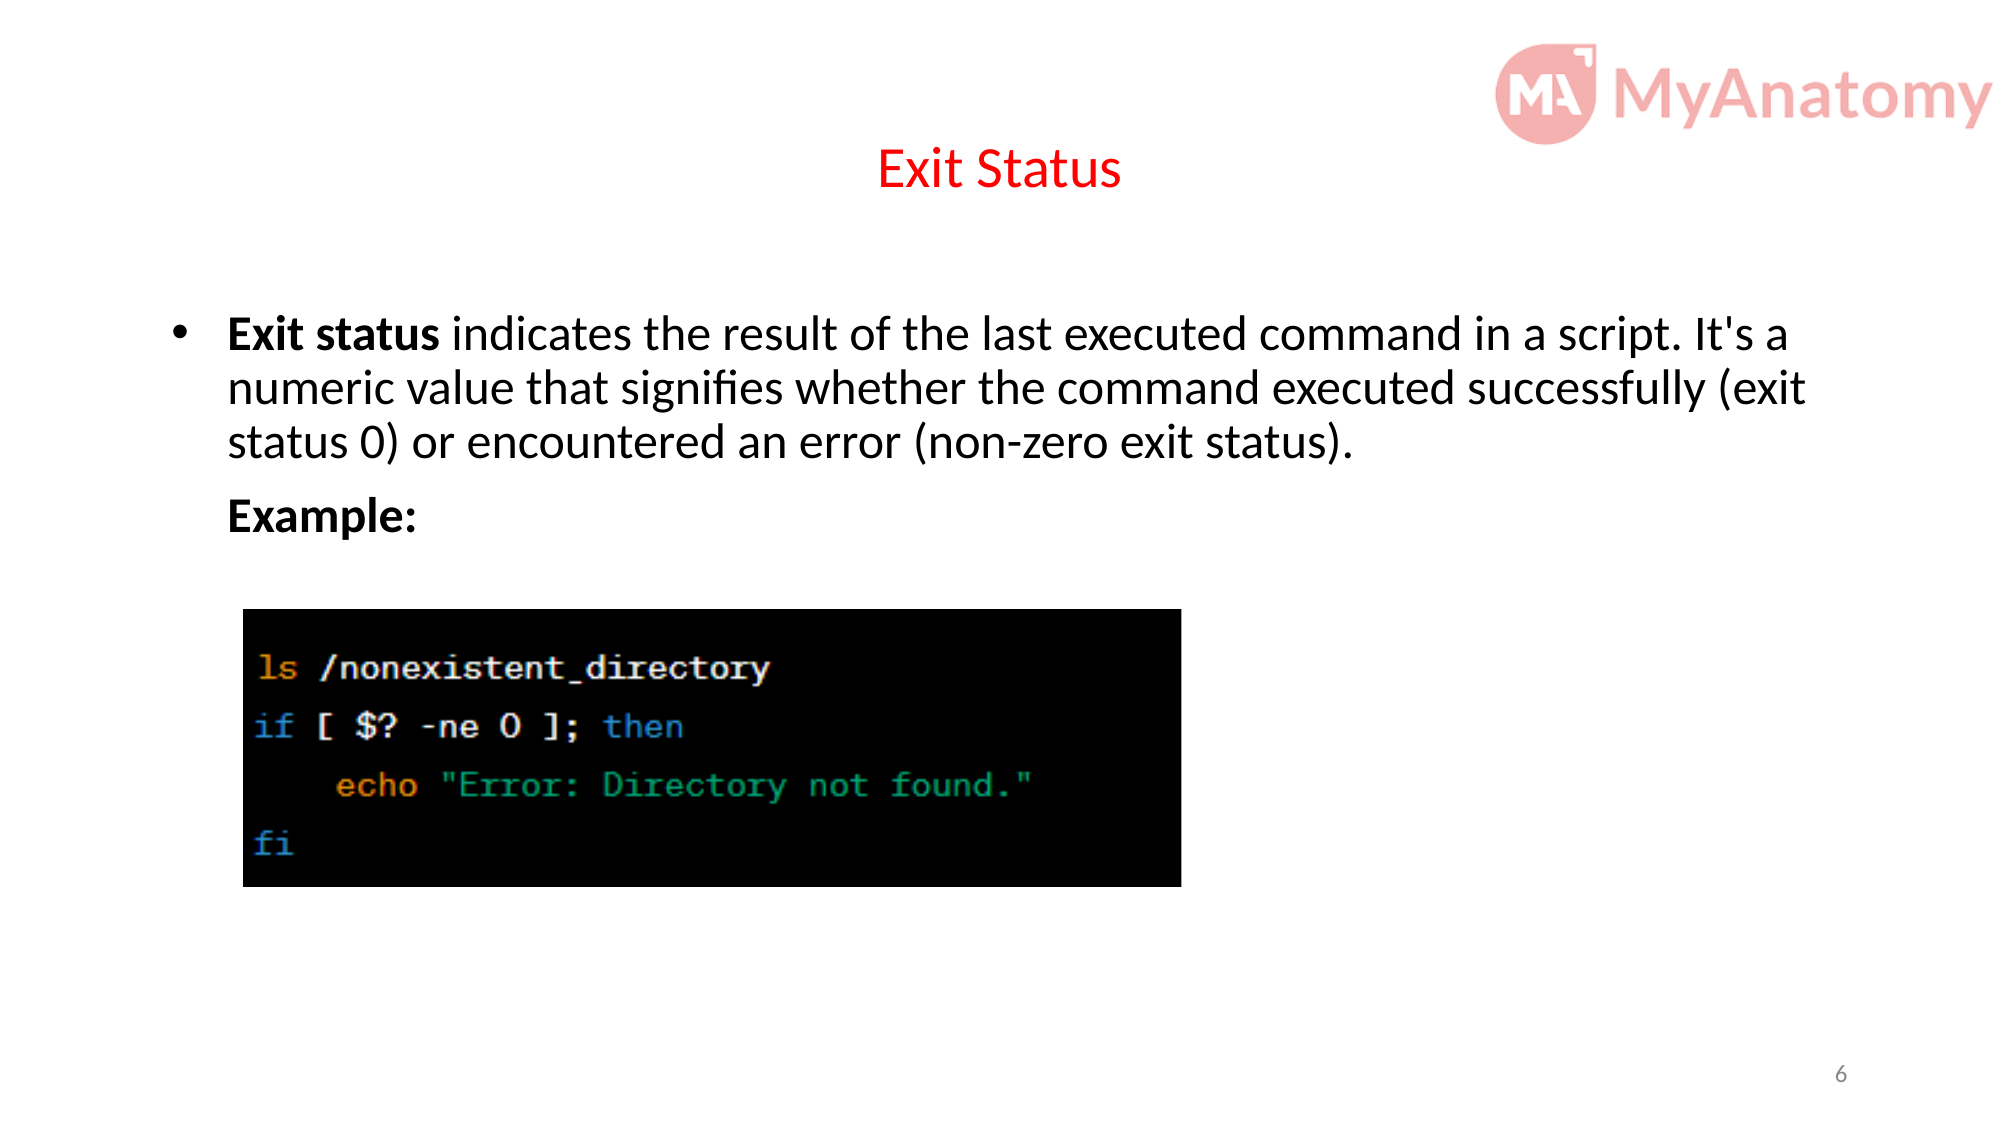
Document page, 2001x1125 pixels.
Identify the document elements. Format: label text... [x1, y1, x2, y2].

slide_number 6 [1412, 1042, 1863, 1103]
title Exit Status [137, 59, 1863, 278]
list Exit status indicates the result of the last executed command in a script. It's a numeric value that signifies whether the command executed successfully (exit status 0) or encountered an error (non-zero exit status). Example: [137, 299, 1863, 1014]
picture [242, 608, 1182, 887]
